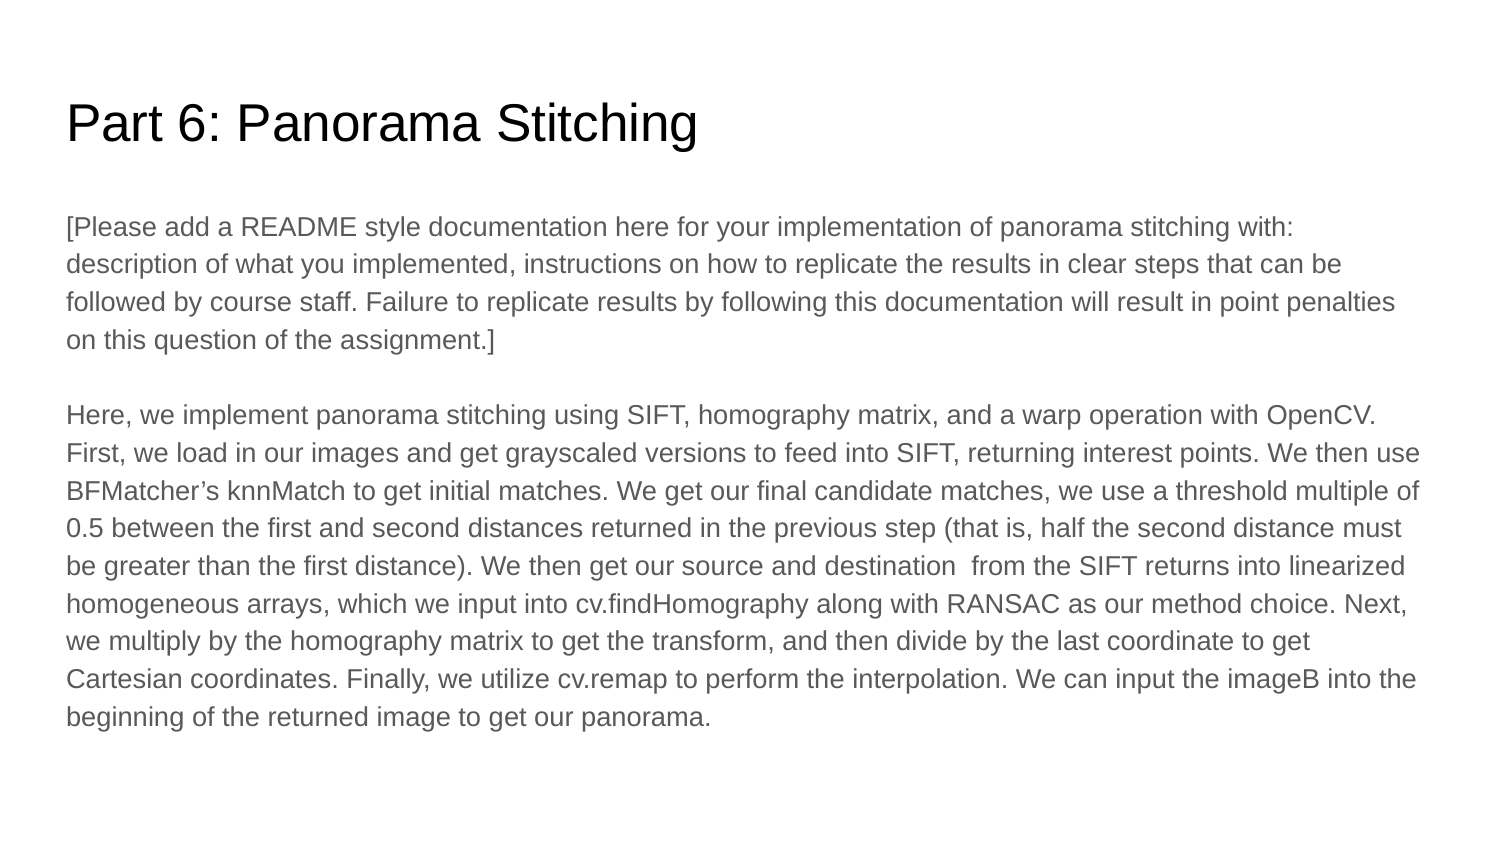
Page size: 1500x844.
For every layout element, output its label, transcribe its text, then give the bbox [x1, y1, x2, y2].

list [Please add a README style documentation here for your implementation of panorama stitching with: description of what you implemented, instructions on how to replicate the results in clear steps that can be followed by course staff. Failure to replicate results by following this documentation will result in point penalties on this question of the assignment.] Here, we implement panorama stitching using SIFT, homography matrix, and a warp operation with OpenCV. First, we load in our images and get grayscaled versions to feed into SIFT, returning interest points. We then use BFMatcher’s knnMatch to get initial matches. We get our final candidate matches, we use a threshold multiple of 0.5 between the first and second distances returned in the previous step (that is, half the second distance must be greater than the first distance). We then get our source and destination from the SIFT returns into linearized homogeneous arrays, which we input into cv.findHomography along with RANSAC as our method choice. Next, we multiply by the homography matrix to get the transform, and then divide by the last coordinate to get Cartesian coordinates. Finally, we utilize cv.remap to perform the interpolation. We can input the imageB into the beginning of the returned image to get our panorama. [51, 189, 1449, 750]
title Part 6: Panorama Stitching [51, 72, 1449, 167]
